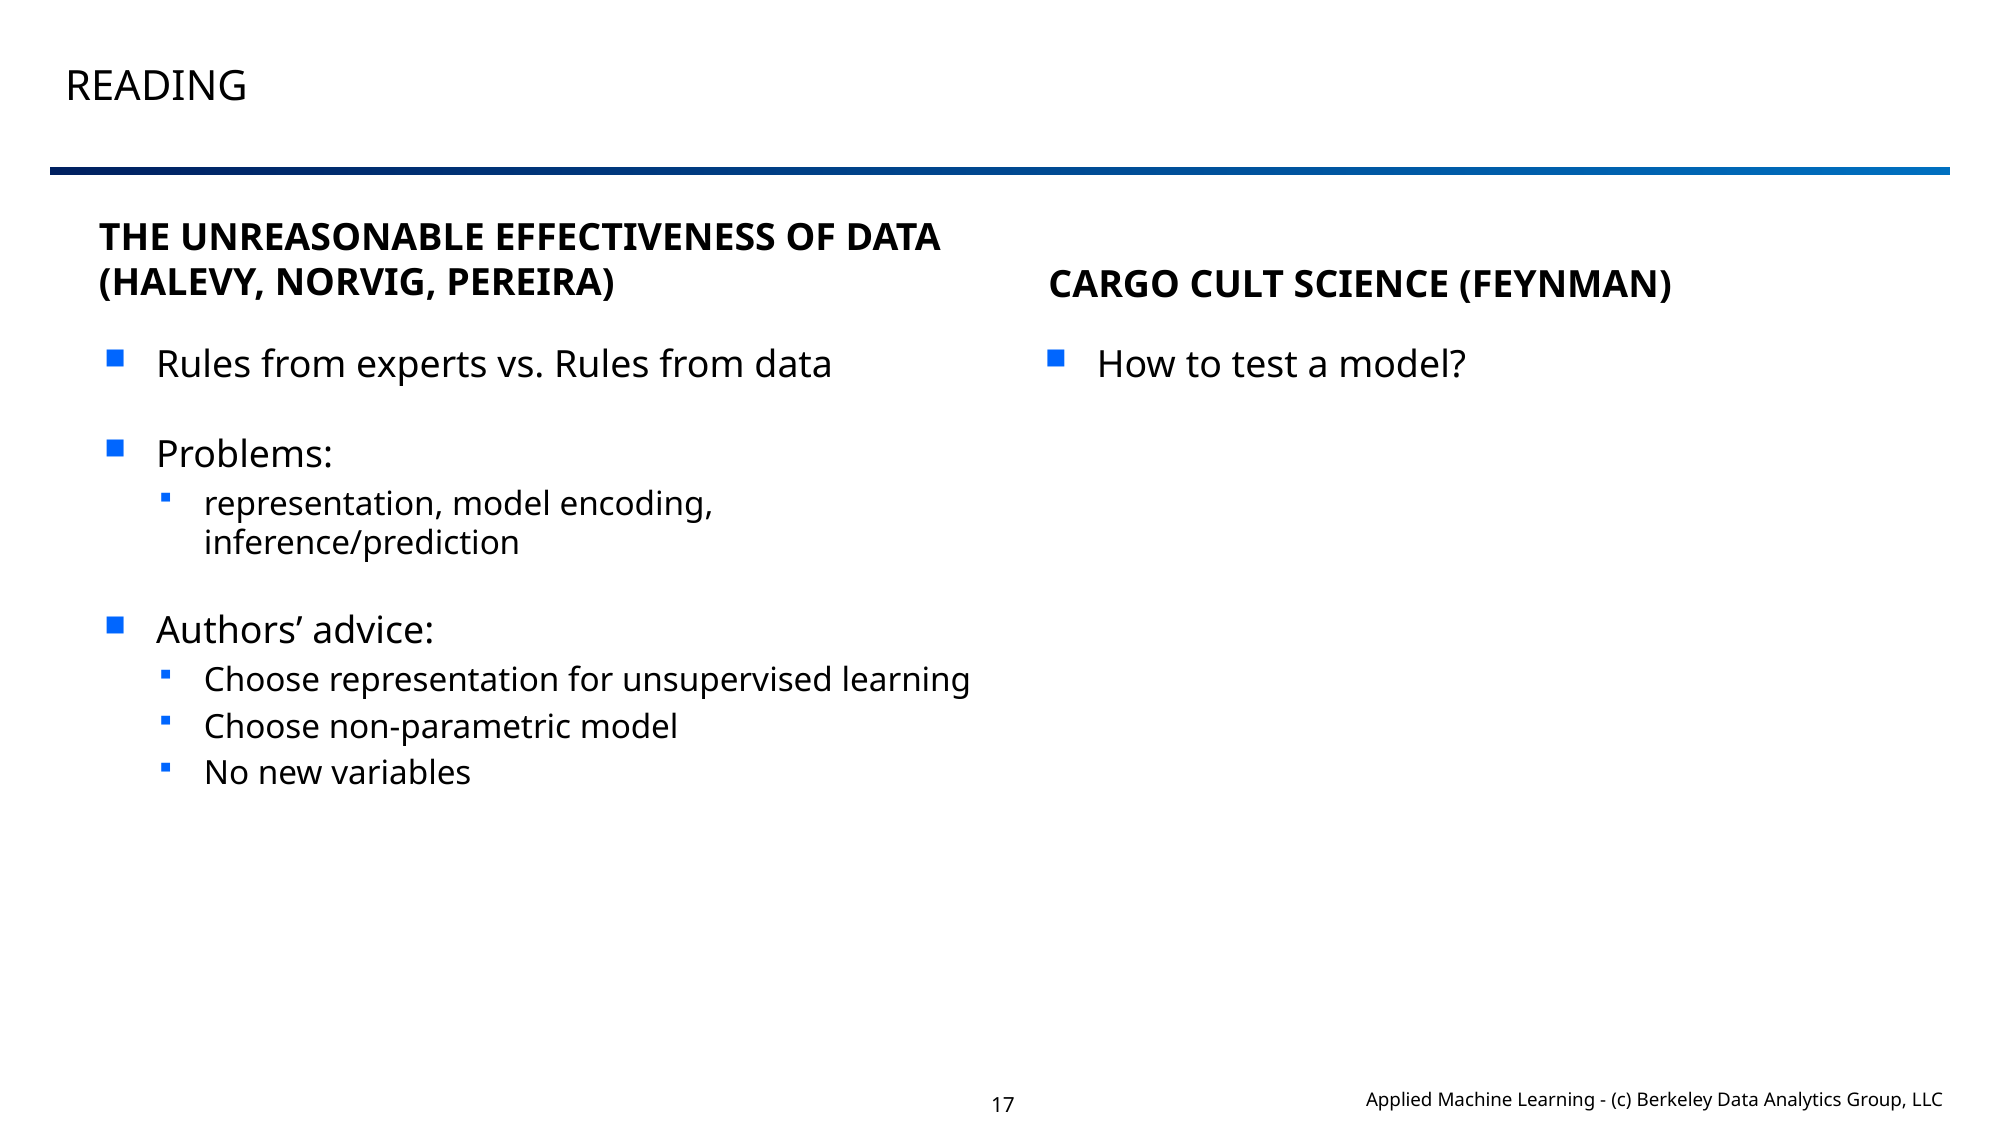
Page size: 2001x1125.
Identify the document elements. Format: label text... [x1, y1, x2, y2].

footer Applied Machine Learning - (c) Berkeley Data Analytics Group, LLC [1100, 1080, 1950, 1125]
slide_number 17 [922, 1080, 1084, 1125]
list How to test a model? [1015, 324, 1950, 1050]
list Rules from experts vs. Rules from data Problems: representation, model encoding, inference/prediction Authors’ advice: Choose representation for unsupervised learning Choose non-parametric model No new variables [75, 324, 992, 1050]
title Reading [50, 12, 1950, 155]
list Cargo Cult Science (Feynman) [1024, 195, 1959, 313]
list The Unreasonable Effectiveness of Data (Halevy, Norvig, Pereira) [75, 195, 992, 313]
